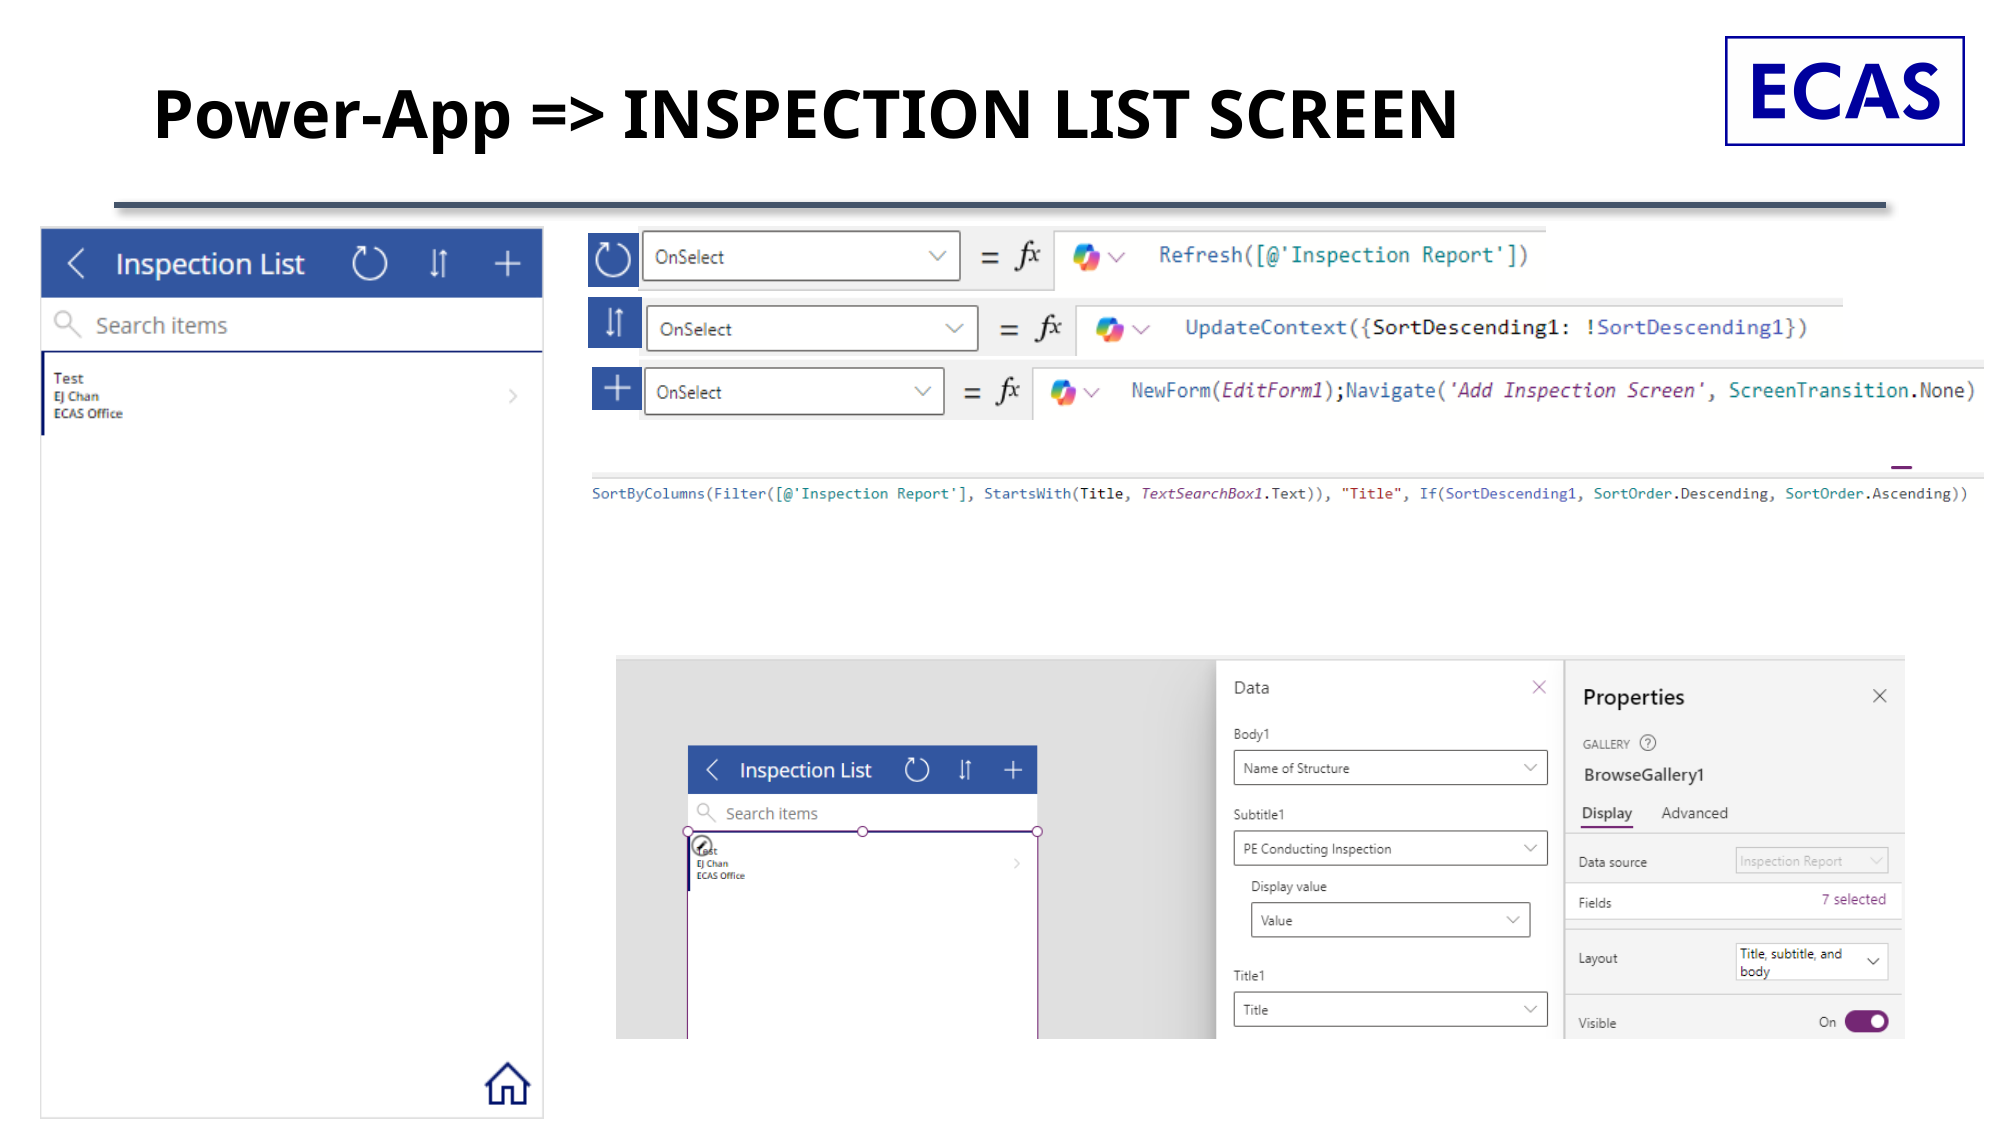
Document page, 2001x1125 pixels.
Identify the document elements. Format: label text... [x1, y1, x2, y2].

picture [592, 357, 1984, 420]
picture [616, 655, 1905, 1039]
picture [588, 226, 1843, 356]
picture [1725, 36, 1965, 146]
title Power-App => INSPECTION LIST SCREEN [137, 59, 1863, 175]
picture [40, 225, 544, 1119]
picture [591, 466, 1984, 508]
